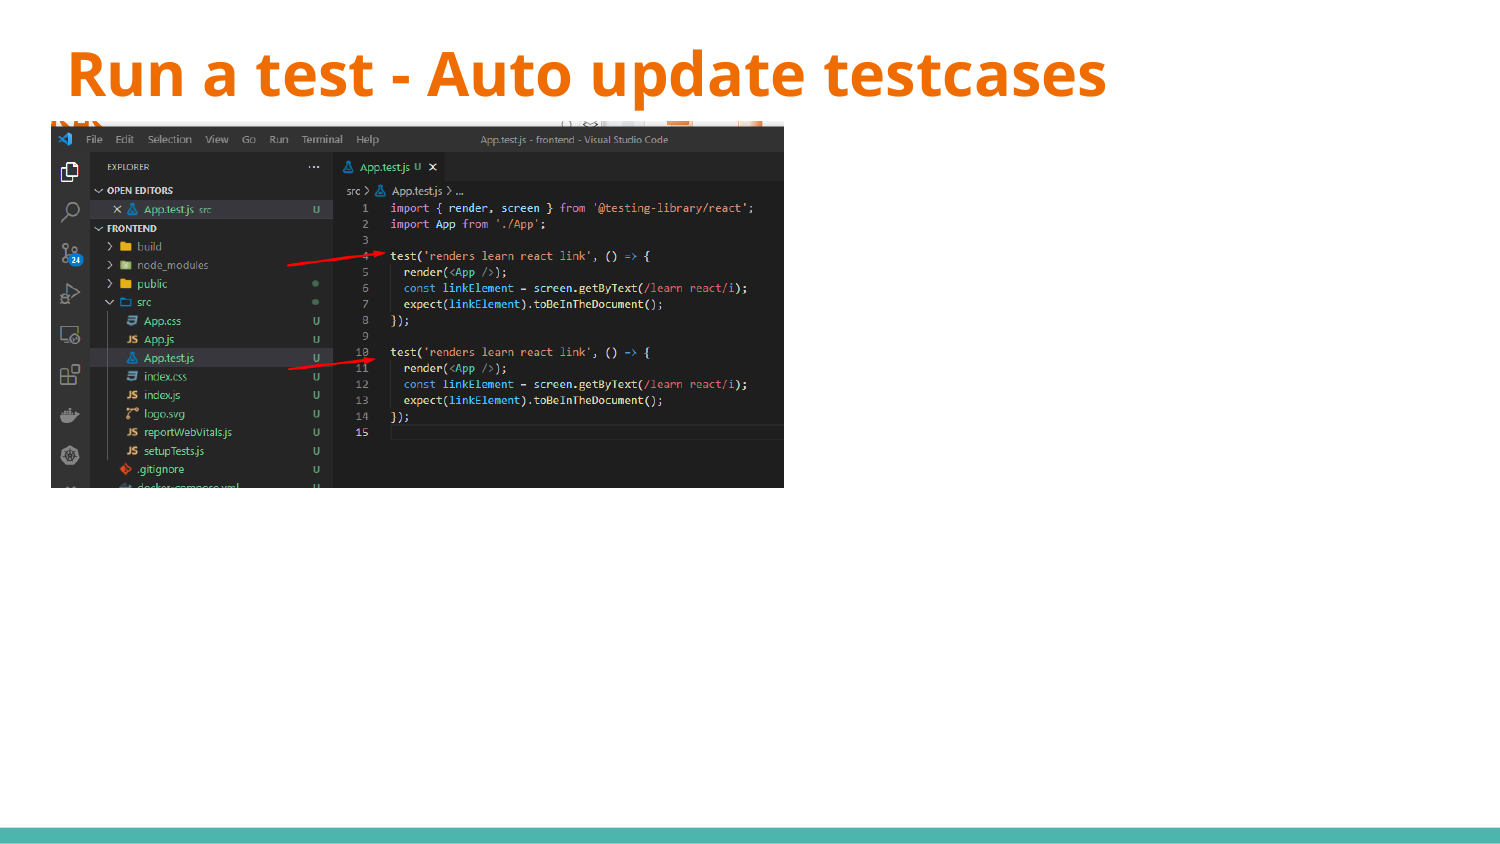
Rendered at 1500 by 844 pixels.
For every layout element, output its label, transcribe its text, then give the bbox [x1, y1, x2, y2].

title Run a test - Auto update testcases [51, 20, 1449, 137]
picture [50, 120, 784, 489]
